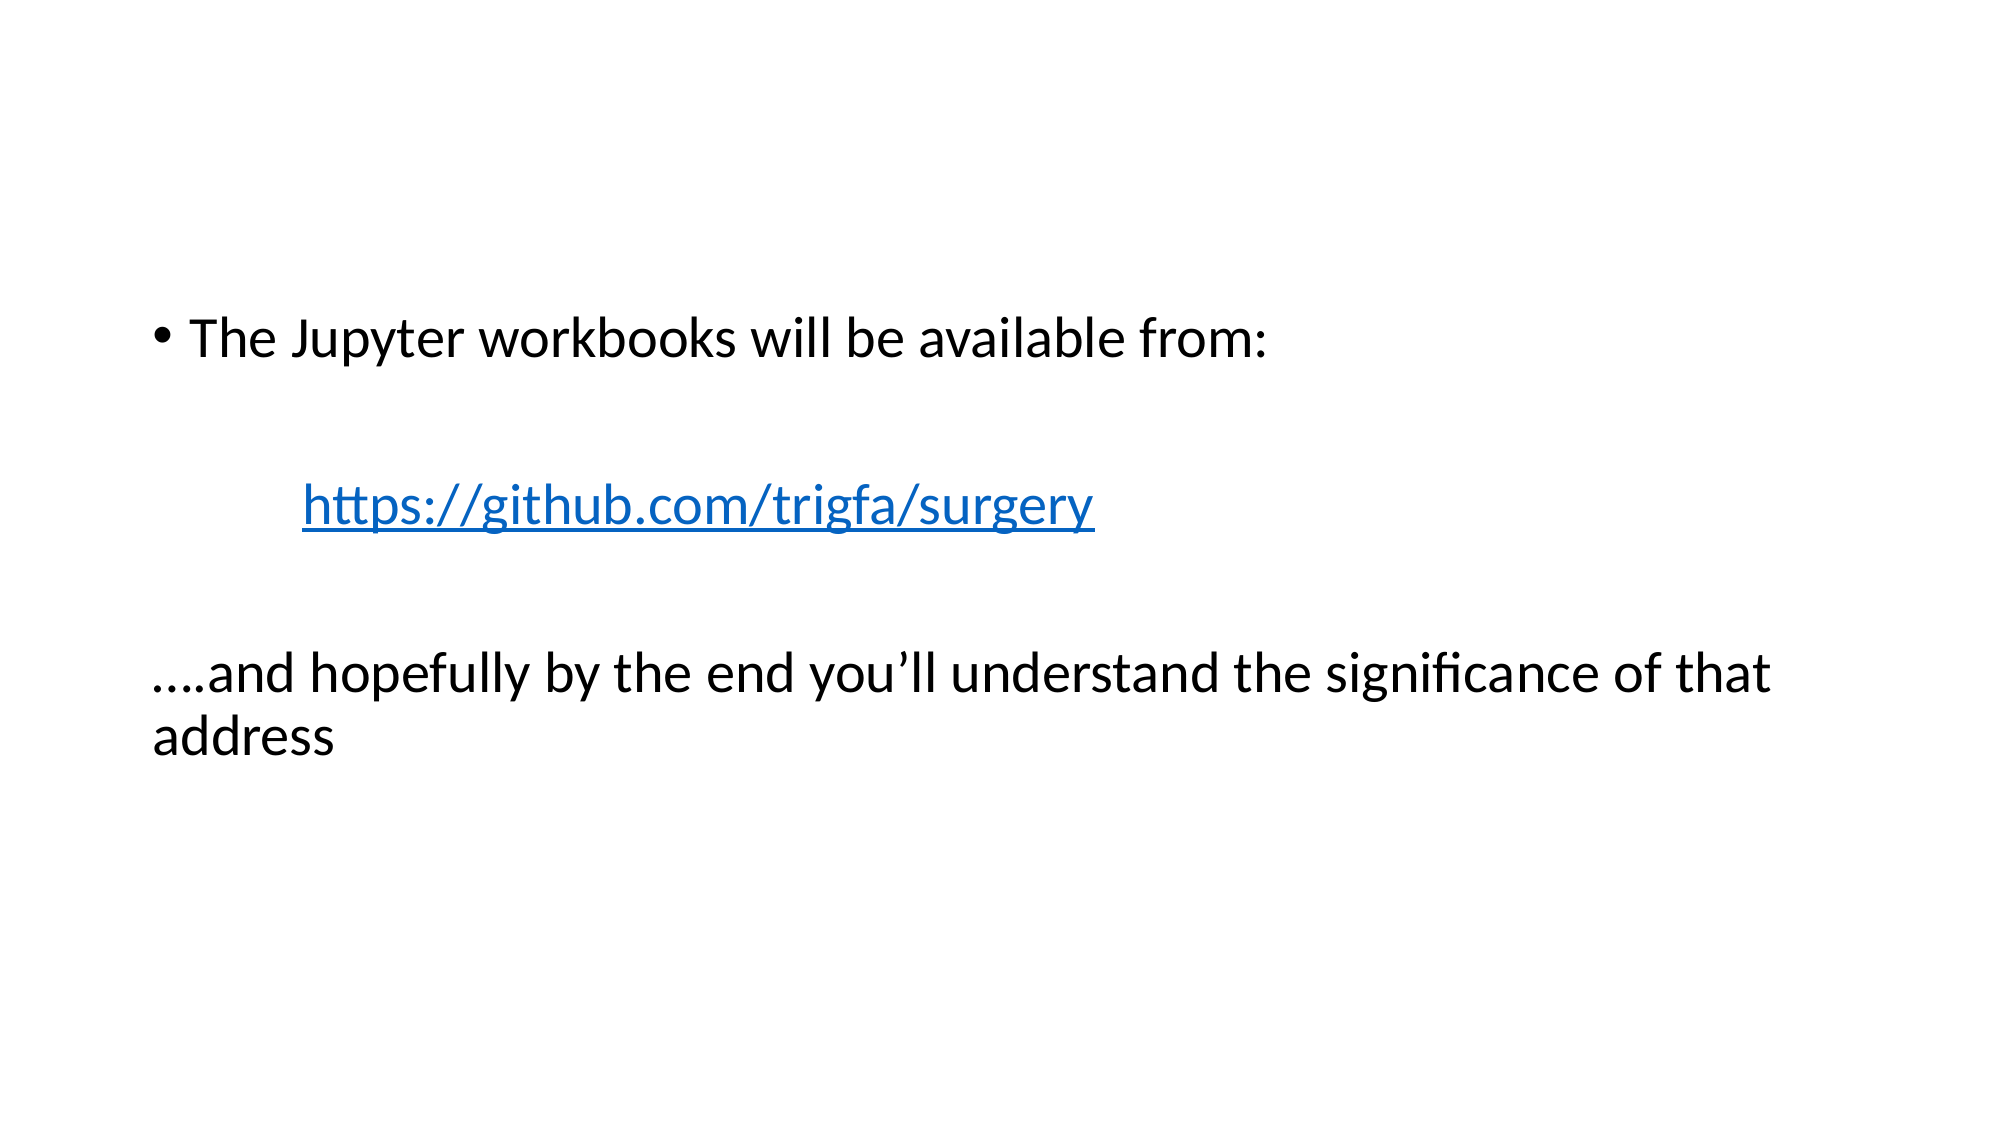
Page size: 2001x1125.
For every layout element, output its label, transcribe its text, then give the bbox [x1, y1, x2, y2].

list The Jupyter workbooks will be available from: https://github.com/trigfa/surgery ….and hopefully by the end you’ll understand the significance of that address [137, 299, 1863, 1014]
